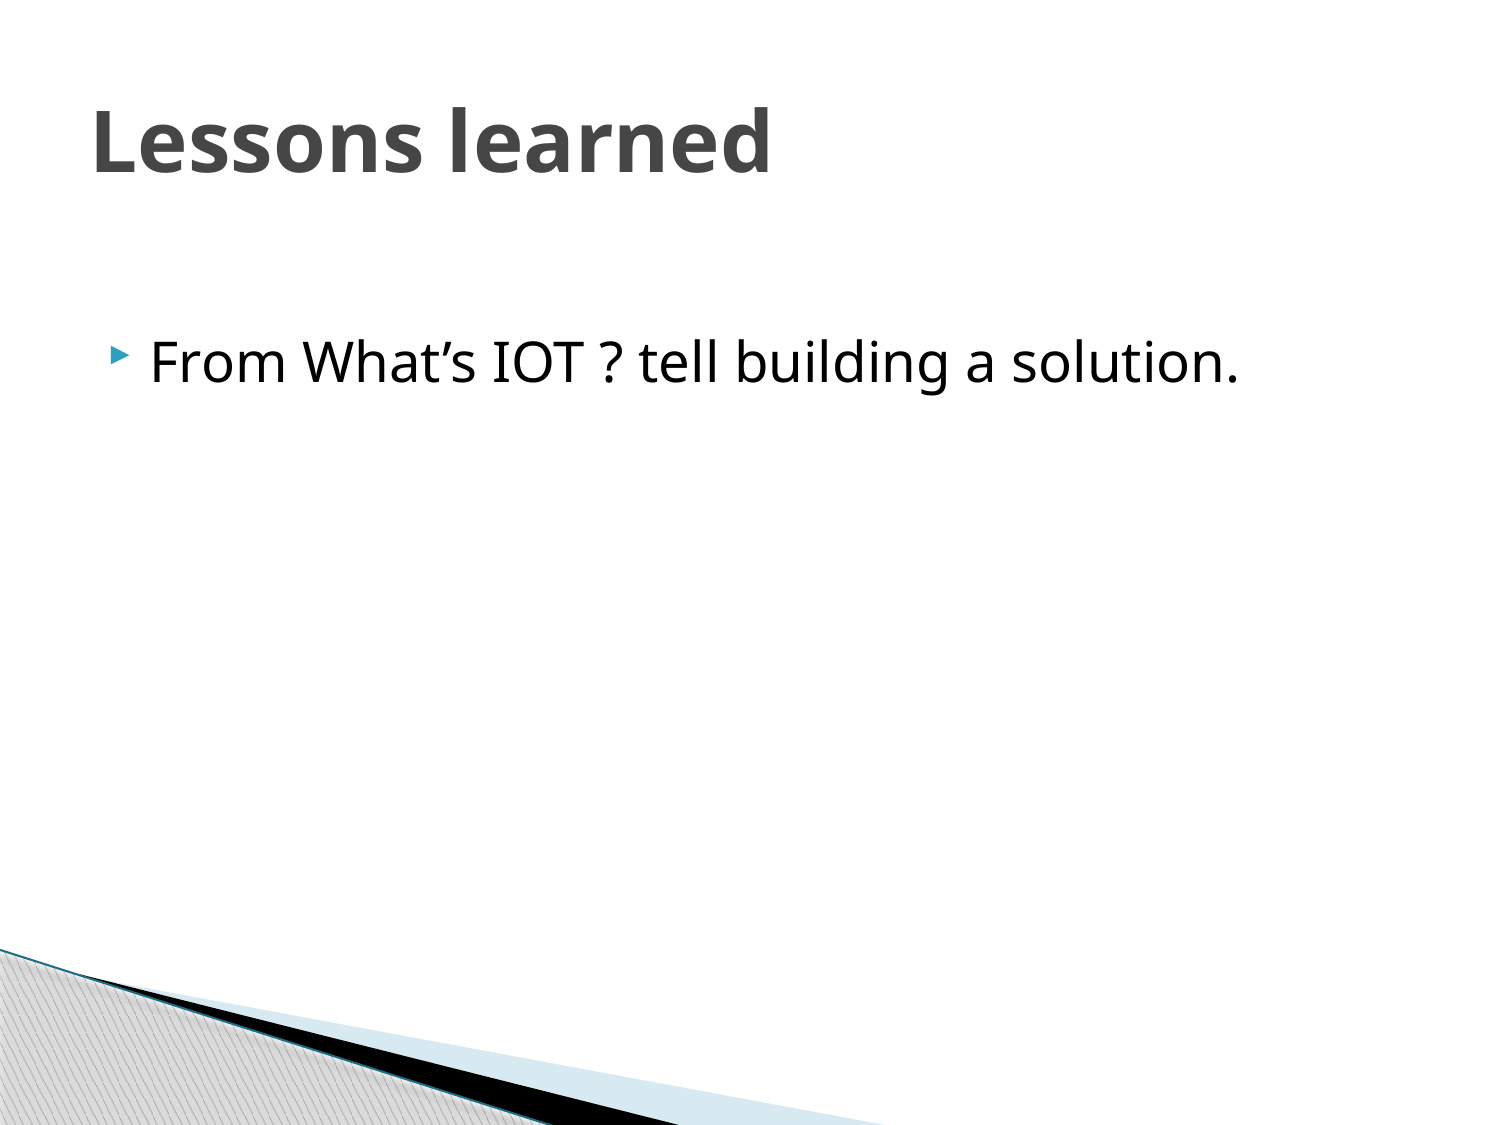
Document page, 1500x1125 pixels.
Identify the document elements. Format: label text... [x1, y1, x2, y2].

list From What’s IOT ? tell building a solution. [75, 243, 1425, 986]
title Lessons learned [75, 45, 1425, 233]
